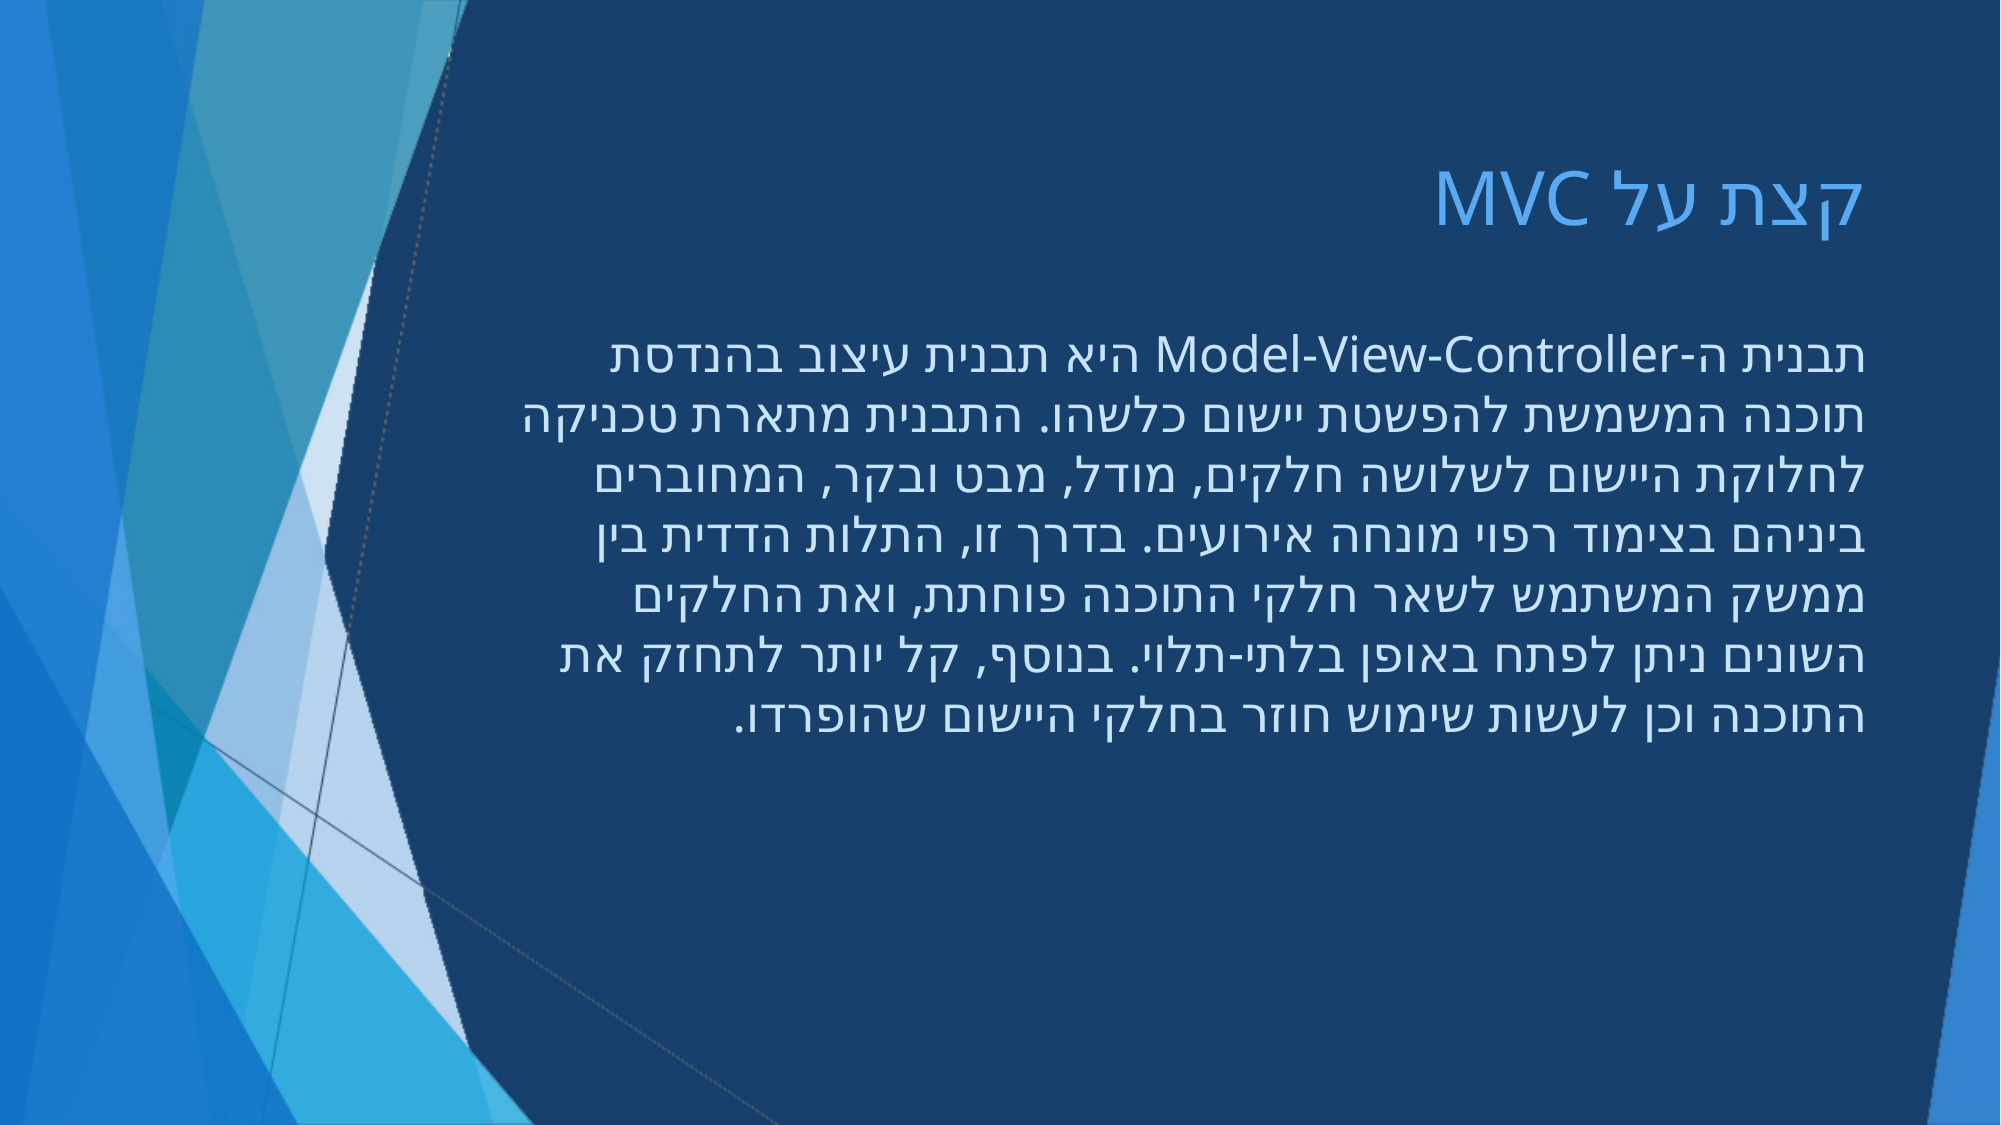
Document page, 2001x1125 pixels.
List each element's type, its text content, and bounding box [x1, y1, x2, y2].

picture [0, 0, 2001, 1125]
list תבנית ה-Model-View-Controller היא תבנית עיצוב בהנדסת תוכנה המשמשת להפשטת יישום כלשהו. התבנית מתארת טכניקה לחלוקת היישום לשלושה חלקים, מודל, מבט ובקר, המחוברים ביניהם בצימוד רפוי מונחה אירועים. בדרך זו, התלות הדדית בין ממשק המשתמש לשאר חלקי התוכנה פוחתת, ואת החלקים השונים ניתן לפתח באופן בלתי-תלוי. בנוסף, קל יותר לתחזק את התוכנה וכן לעשות שימוש חוזר בחלקי היישום שהופרדו. [472, 314, 1883, 980]
title קצת על MVC [472, 142, 1883, 295]
